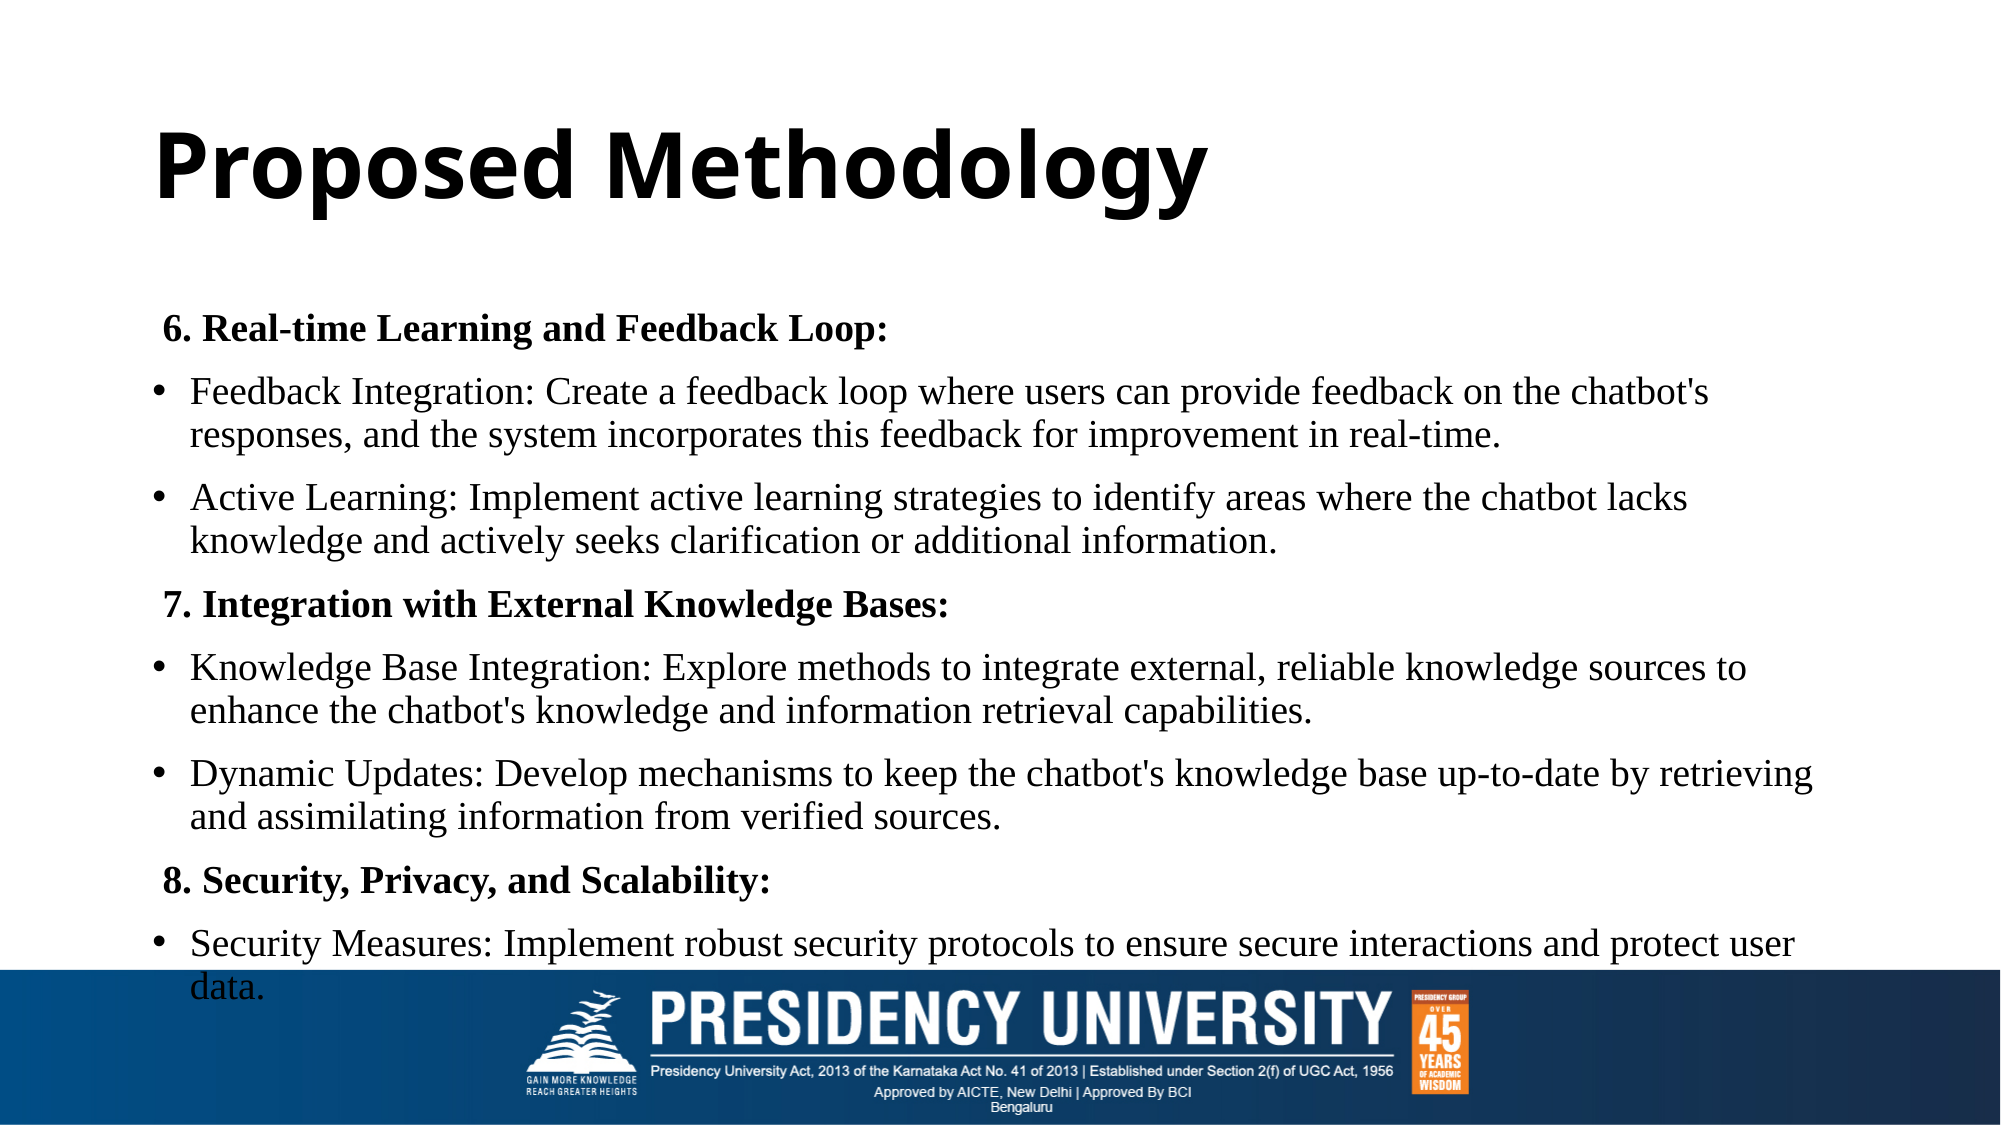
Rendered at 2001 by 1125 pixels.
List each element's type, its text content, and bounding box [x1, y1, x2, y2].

picture [0, 0, 2001, 1125]
title Proposed Methodology [137, 59, 1863, 278]
list 6. Real-time Learning and Feedback Loop: Feedback Integration: Create a feedback loop where users can provide feedback on the chatbot's responses, and the system incorporates this feedback for improvement in real-time. Active Learning: Implement active learning strategies to identify areas where the chatbot lacks knowledge and actively seeks clarification or additional information. 7. Integration with External Knowledge Bases: Knowledge Base Integration: Explore methods to integrate external, reliable knowledge sources to enhance the chatbot's knowledge and information retrieval capabilities. Dynamic Updates: Develop mechanisms to keep the chatbot's knowledge base up-to-date by retrieving and assimilating information from verified sources. 8. Security, Privacy, and Scalability: Security Measures: Implement robust security protocols to ensure secure interactions and protect user data. [137, 299, 1863, 1014]
